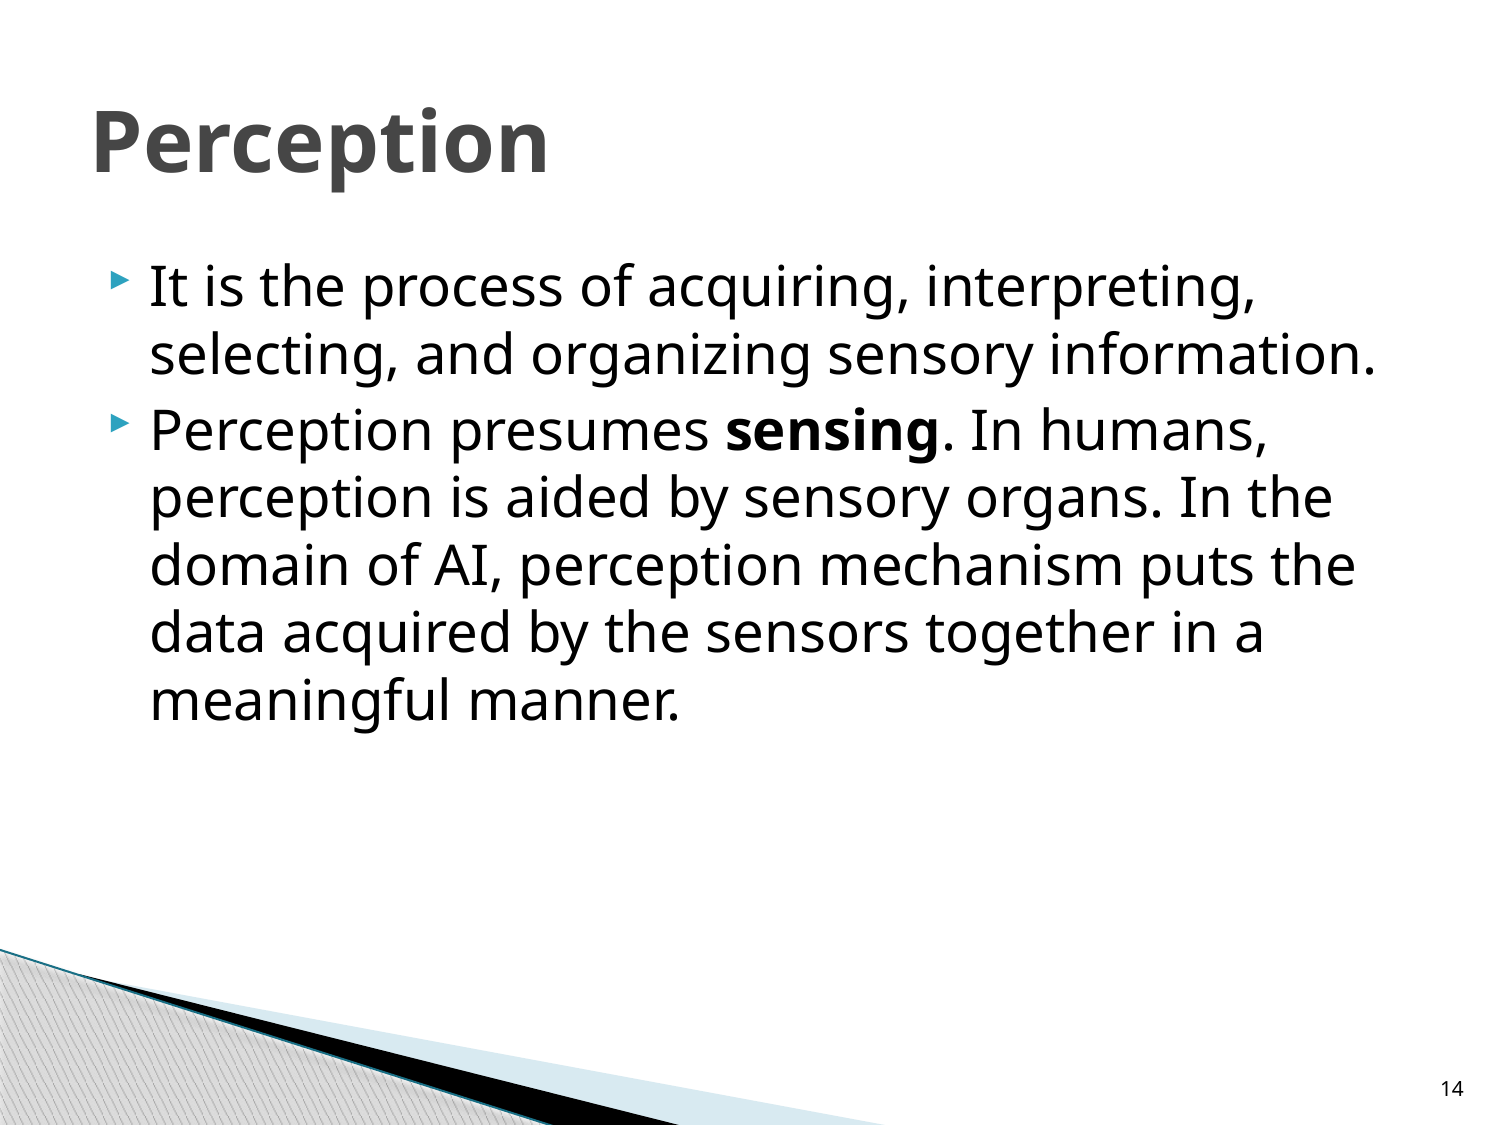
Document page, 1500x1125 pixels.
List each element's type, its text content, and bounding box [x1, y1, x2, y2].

list It is the process of acquiring, interpreting, selecting, and organizing sensory information. Perception presumes sensing. In humans, perception is aided by sensory organs. In the domain of AI, perception mechanism puts the data acquired by the sensors together in a meaningful manner. [75, 243, 1425, 986]
title Perception [75, 45, 1425, 233]
slide_number 14 [1418, 1051, 1479, 1112]
